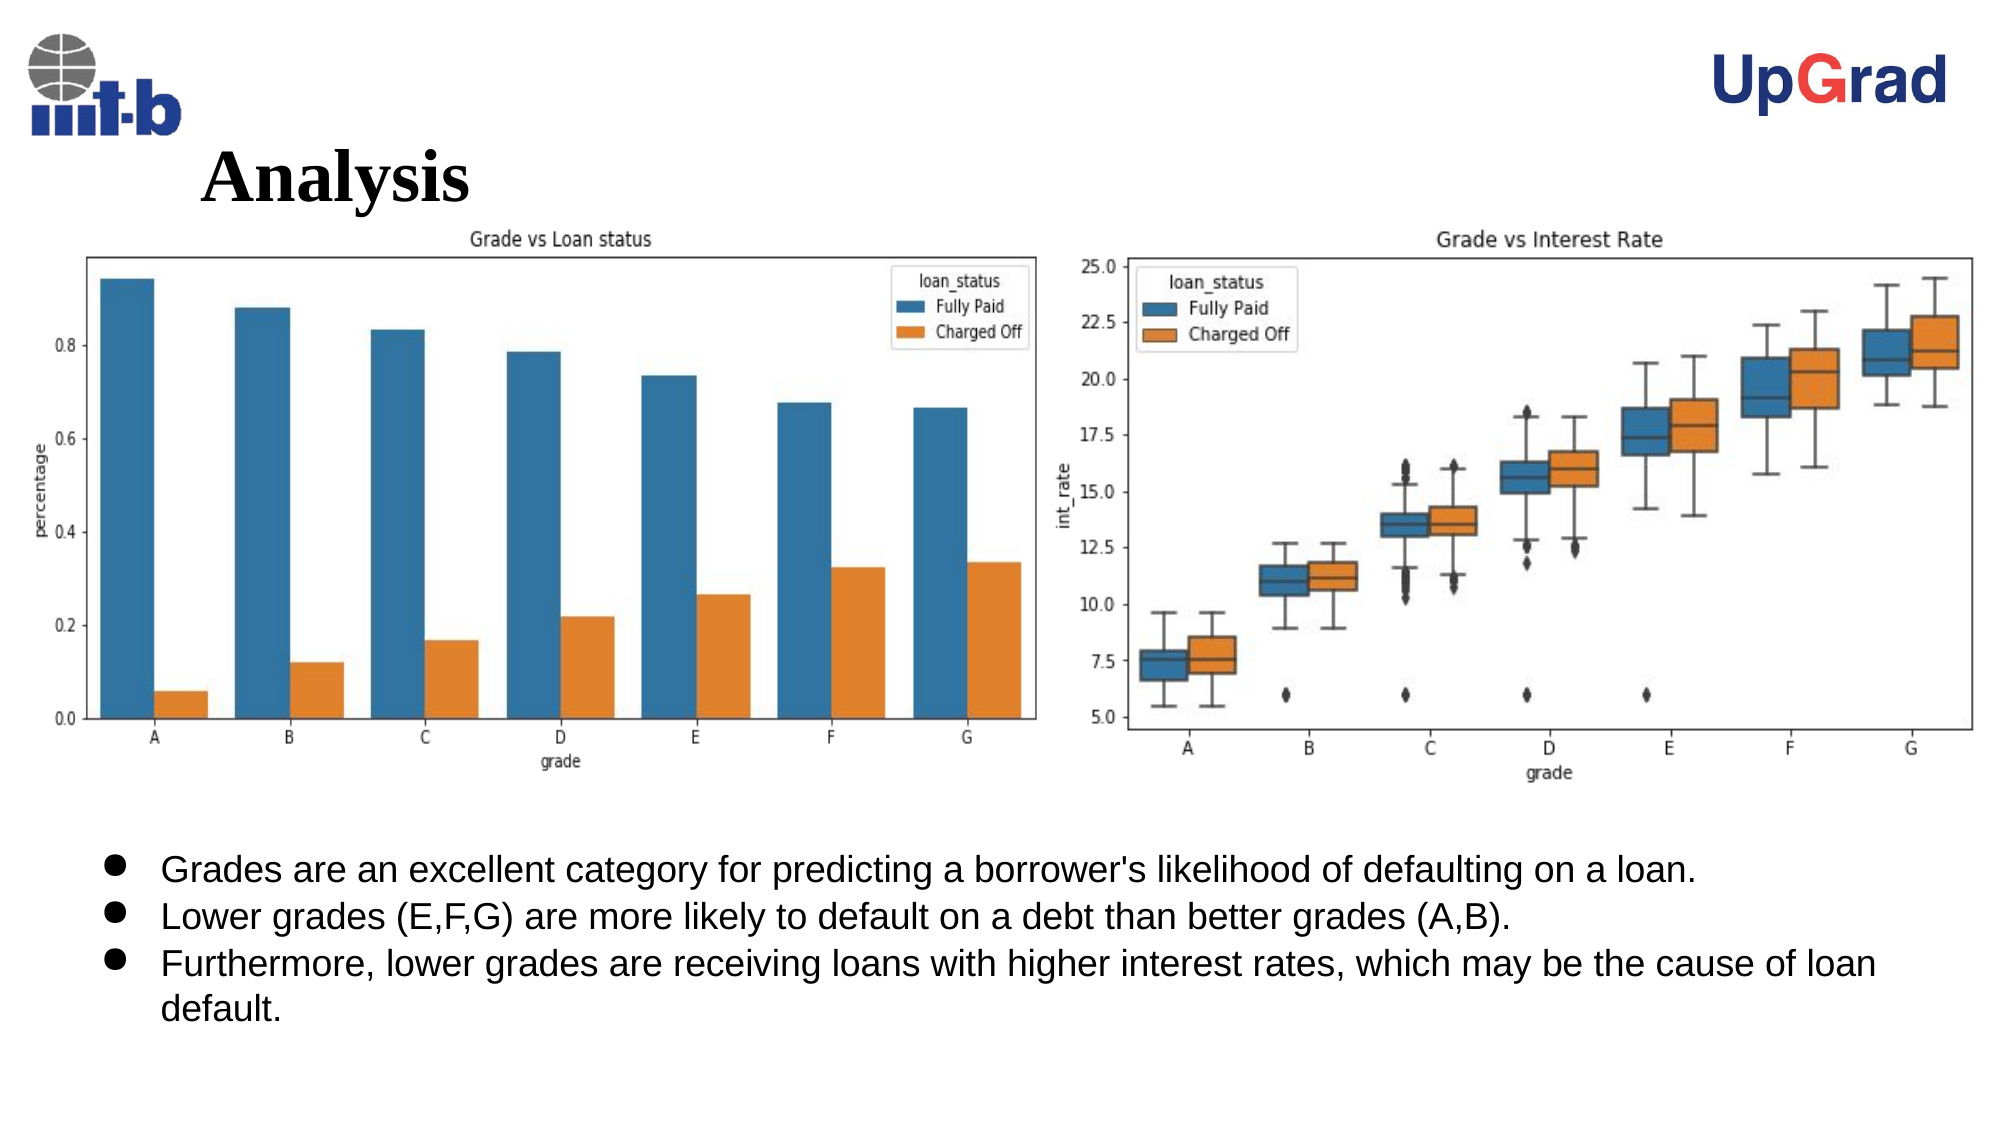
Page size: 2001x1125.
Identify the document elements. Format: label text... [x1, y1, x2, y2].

picture [1714, 53, 1949, 116]
title Analysis [198, 124, 474, 216]
text_box Grades are an excellent category for predicting a borrower's likelihood of defaulting on a loan. Lower grades (E,F,G) are more likely to default on a debt than better grades (A,B). Furthermore, lower grades are receiving loans with higher interest rates, which may be the cause of loan default. [98, 842, 1920, 1029]
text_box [24, 218, 2000, 796]
picture [0, 29, 208, 163]
